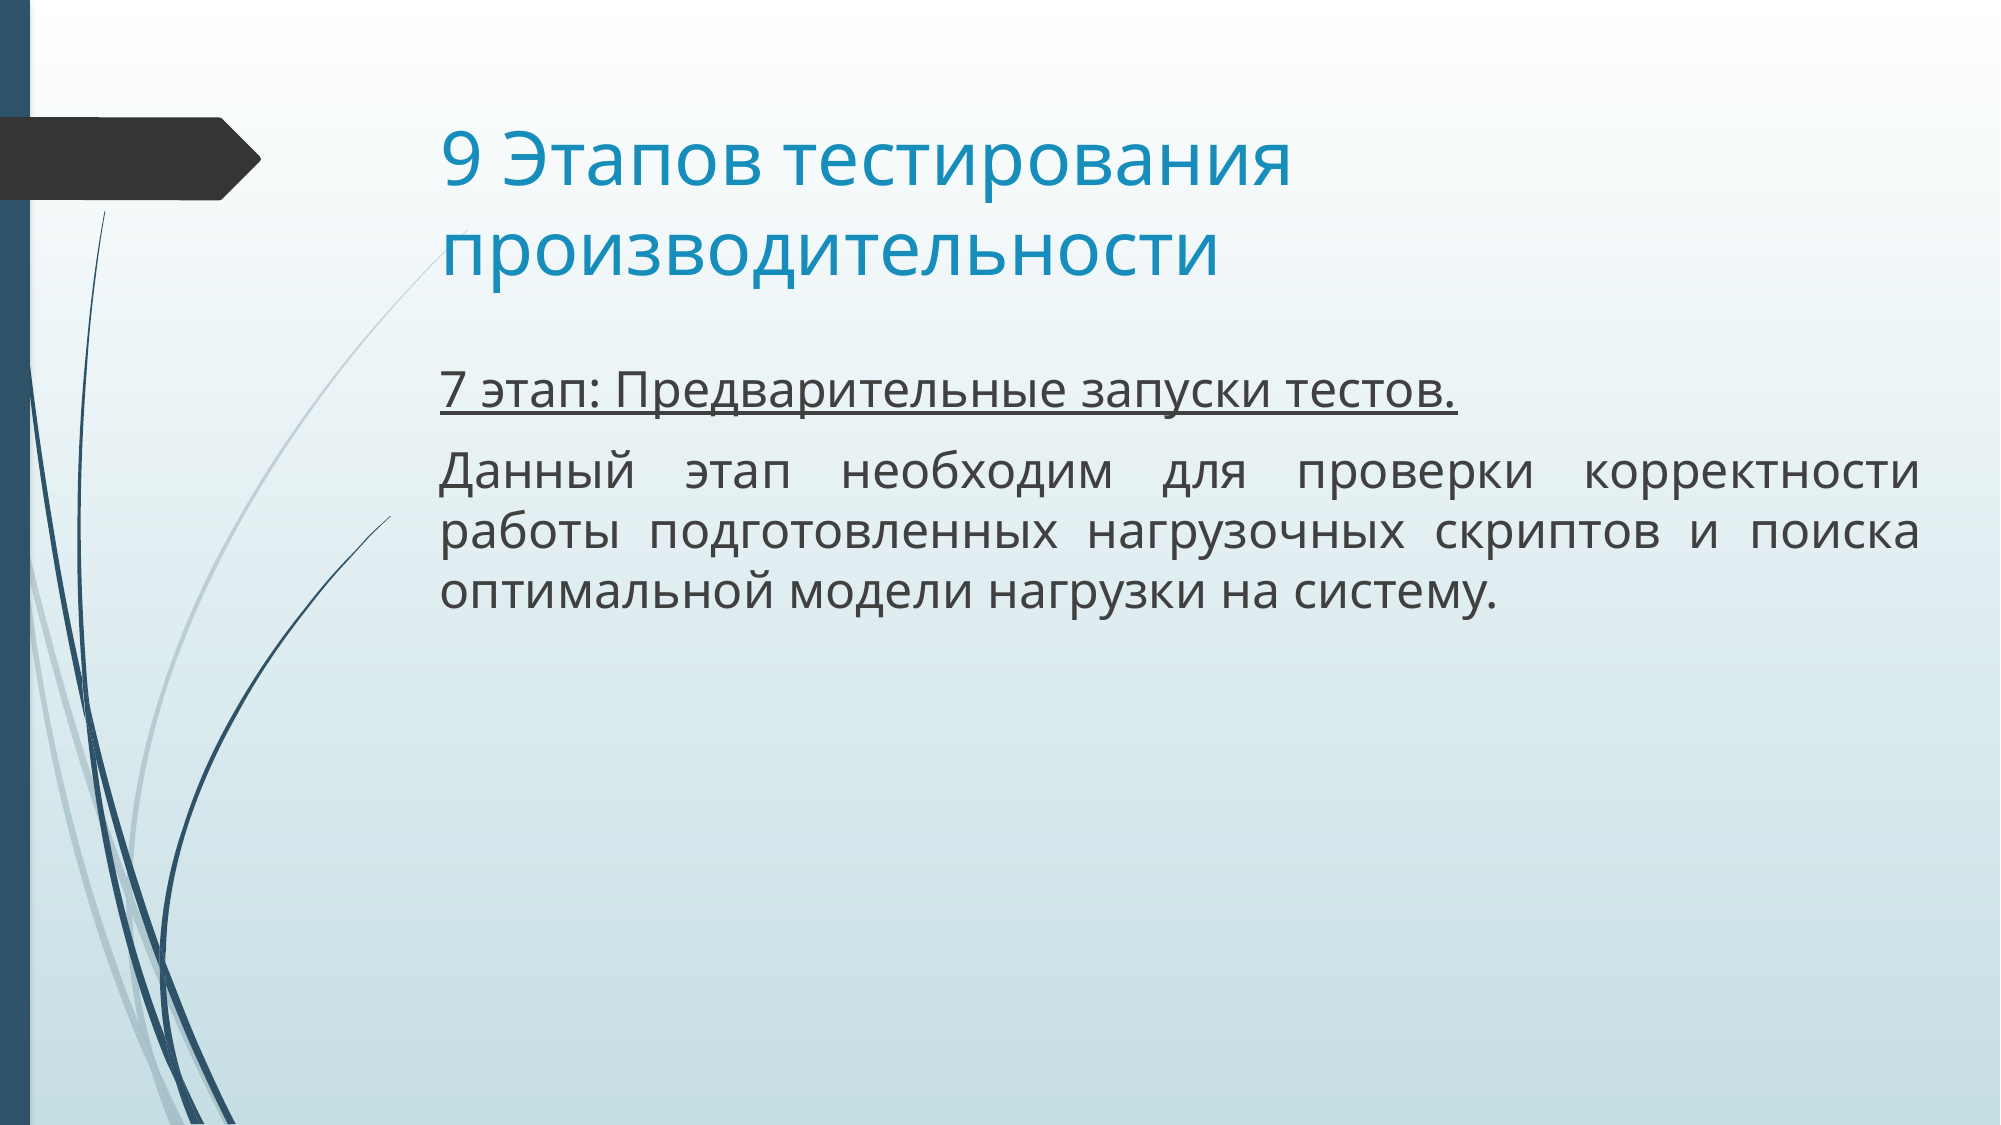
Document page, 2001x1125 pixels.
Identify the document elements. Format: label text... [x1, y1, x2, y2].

list 7 этап: Предварительные запуски тестов. Данный этап необходим для проверки корректности работы подготовленных нагрузочных скриптов и поиска оптимальной модели нагрузки на систему. [424, 350, 1937, 1125]
title 9 Этапов тестирования производительности [425, 102, 1888, 313]
